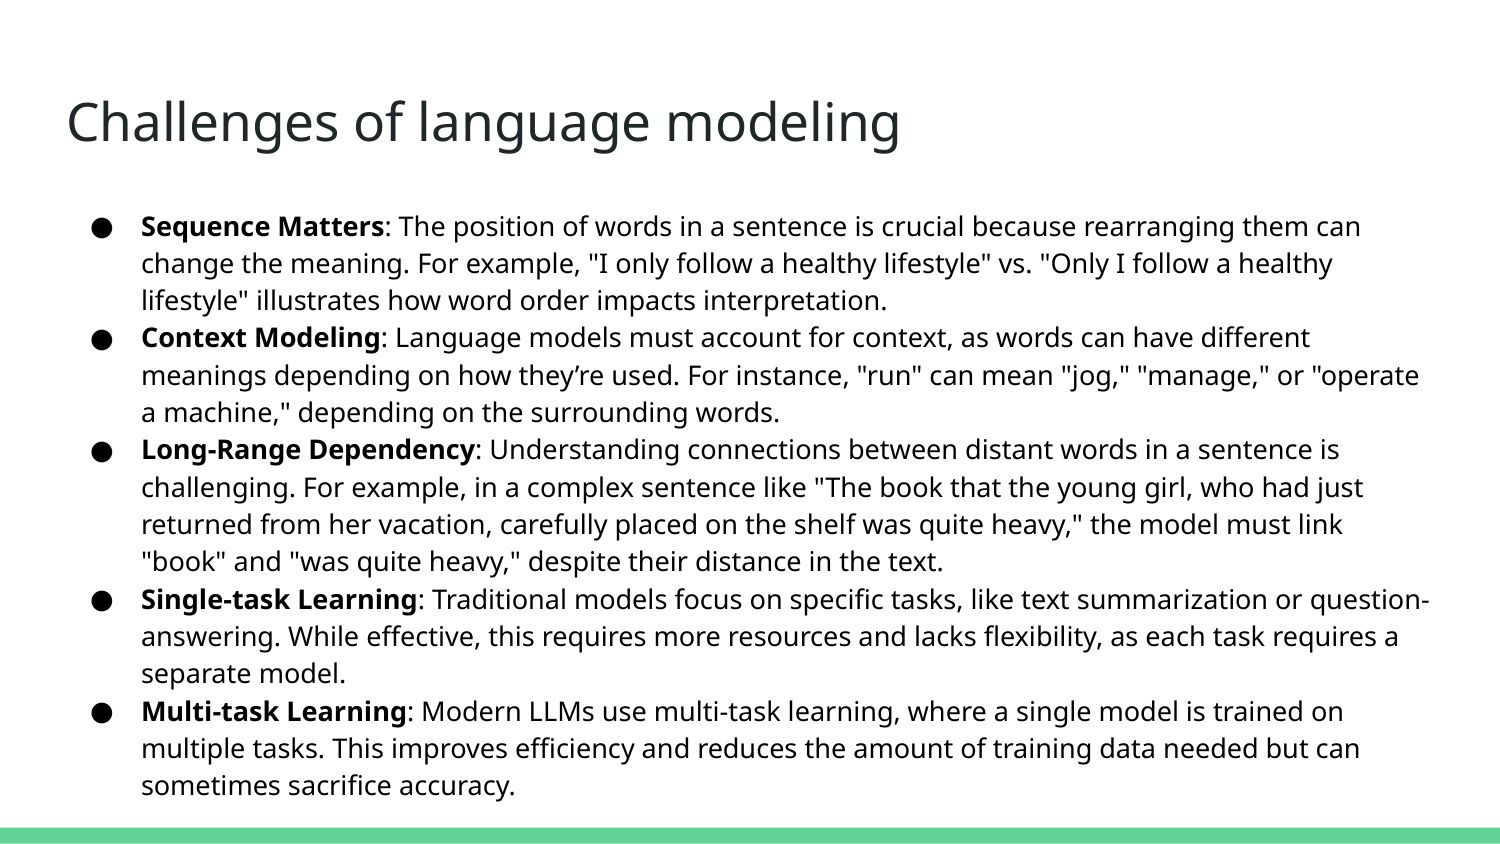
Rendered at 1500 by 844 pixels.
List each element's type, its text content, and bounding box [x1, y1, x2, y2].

title Challenges of language modeling [51, 72, 1449, 167]
list Sequence Matters: The position of words in a sentence is crucial because rearranging them can change the meaning. For example, "I only follow a healthy lifestyle" vs. "Only I follow a healthy lifestyle" illustrates how word order impacts interpretation. Context Modeling: Language models must account for context, as words can have different meanings depending on how they’re used. For instance, "run" can mean "jog," "manage," or "operate a machine," depending on the surrounding words. Long-Range Dependency: Understanding connections between distant words in a sentence is challenging. For example, in a complex sentence like "The book that the young girl, who had just returned from her vacation, carefully placed on the shelf was quite heavy," the model must link "book" and "was quite heavy," despite their distance in the text. Single-task Learning: Traditional models focus on specific tasks, like text summarization or question-answering. While effective, this requires more resources and lacks flexibility, as each task requires a separate model. Multi-task Learning: Modern LLMs use multi-task learning, where a single model is trained on multiple tasks. This improves efficiency and reduces the amount of training data needed but can sometimes sacrifice accuracy. [51, 189, 1449, 750]
